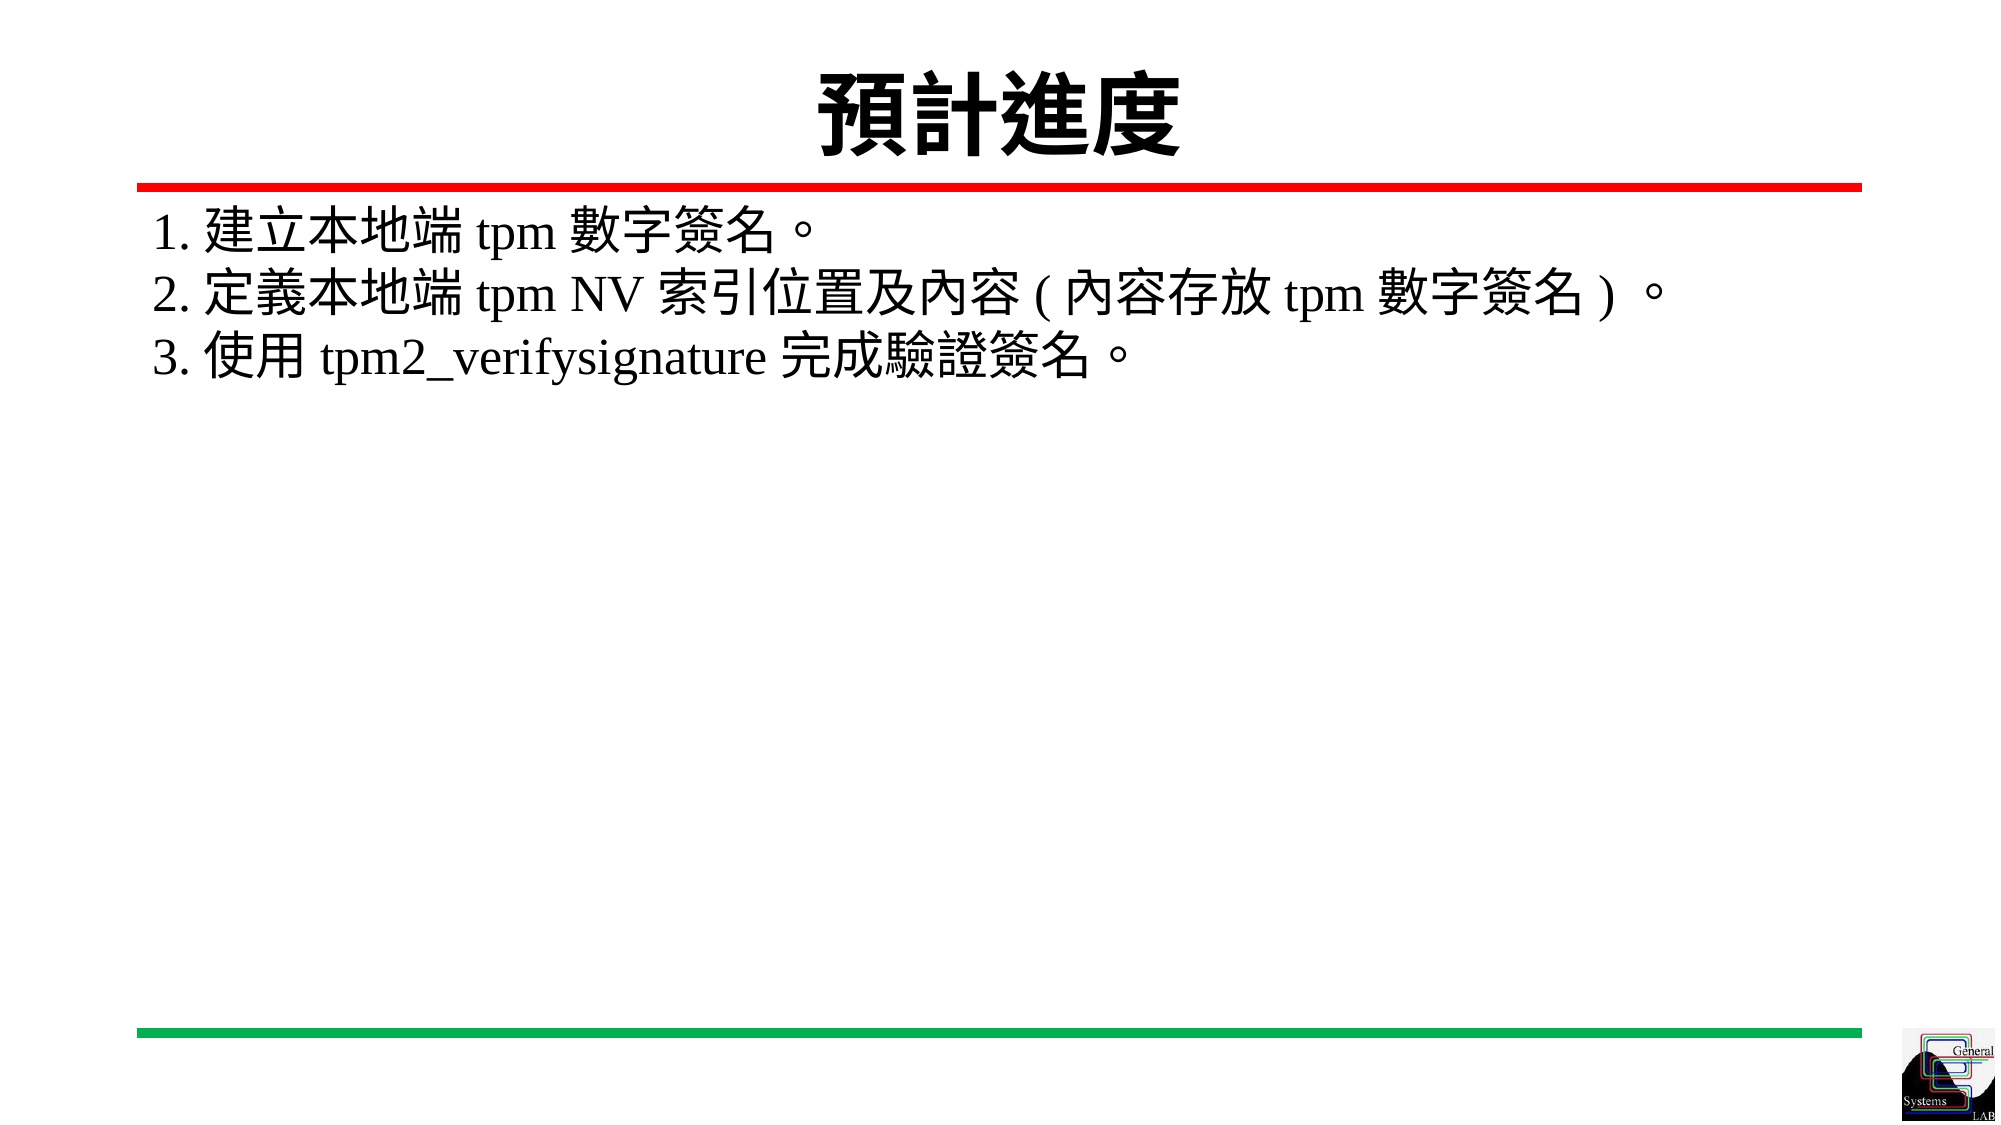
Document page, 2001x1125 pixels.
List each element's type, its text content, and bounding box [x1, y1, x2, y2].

picture [1902, 1028, 1995, 1121]
title 預計進度 [137, 59, 1863, 178]
list 1.建立本地端tpm數字簽名。 2.定義本地端tpm NV索引位置及內容(內容存放tpm數字簽名)。 3.使用tpm2_verifysignature完成驗證簽名。 [137, 197, 1921, 1032]
text_box [141, 190, 1867, 197]
